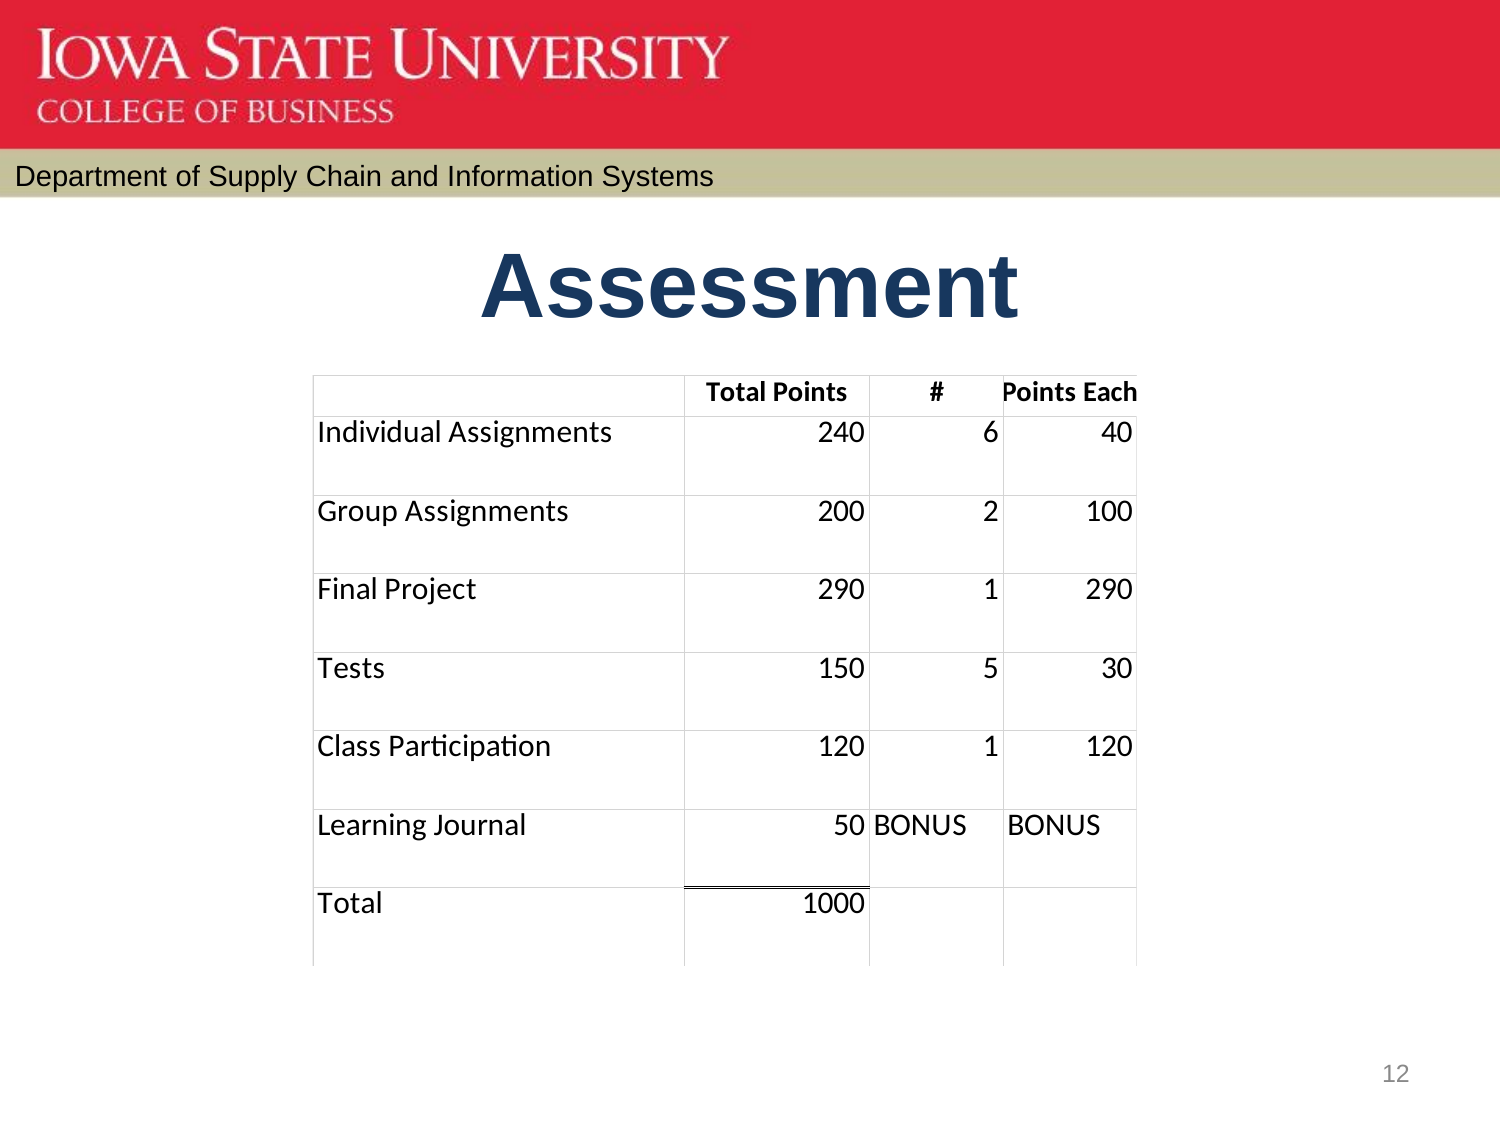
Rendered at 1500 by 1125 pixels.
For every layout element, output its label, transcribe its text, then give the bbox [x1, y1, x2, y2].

title Assessment [75, 200, 1425, 363]
slide_number 12 [1074, 1042, 1425, 1103]
picture [0, 0, 1500, 1125]
